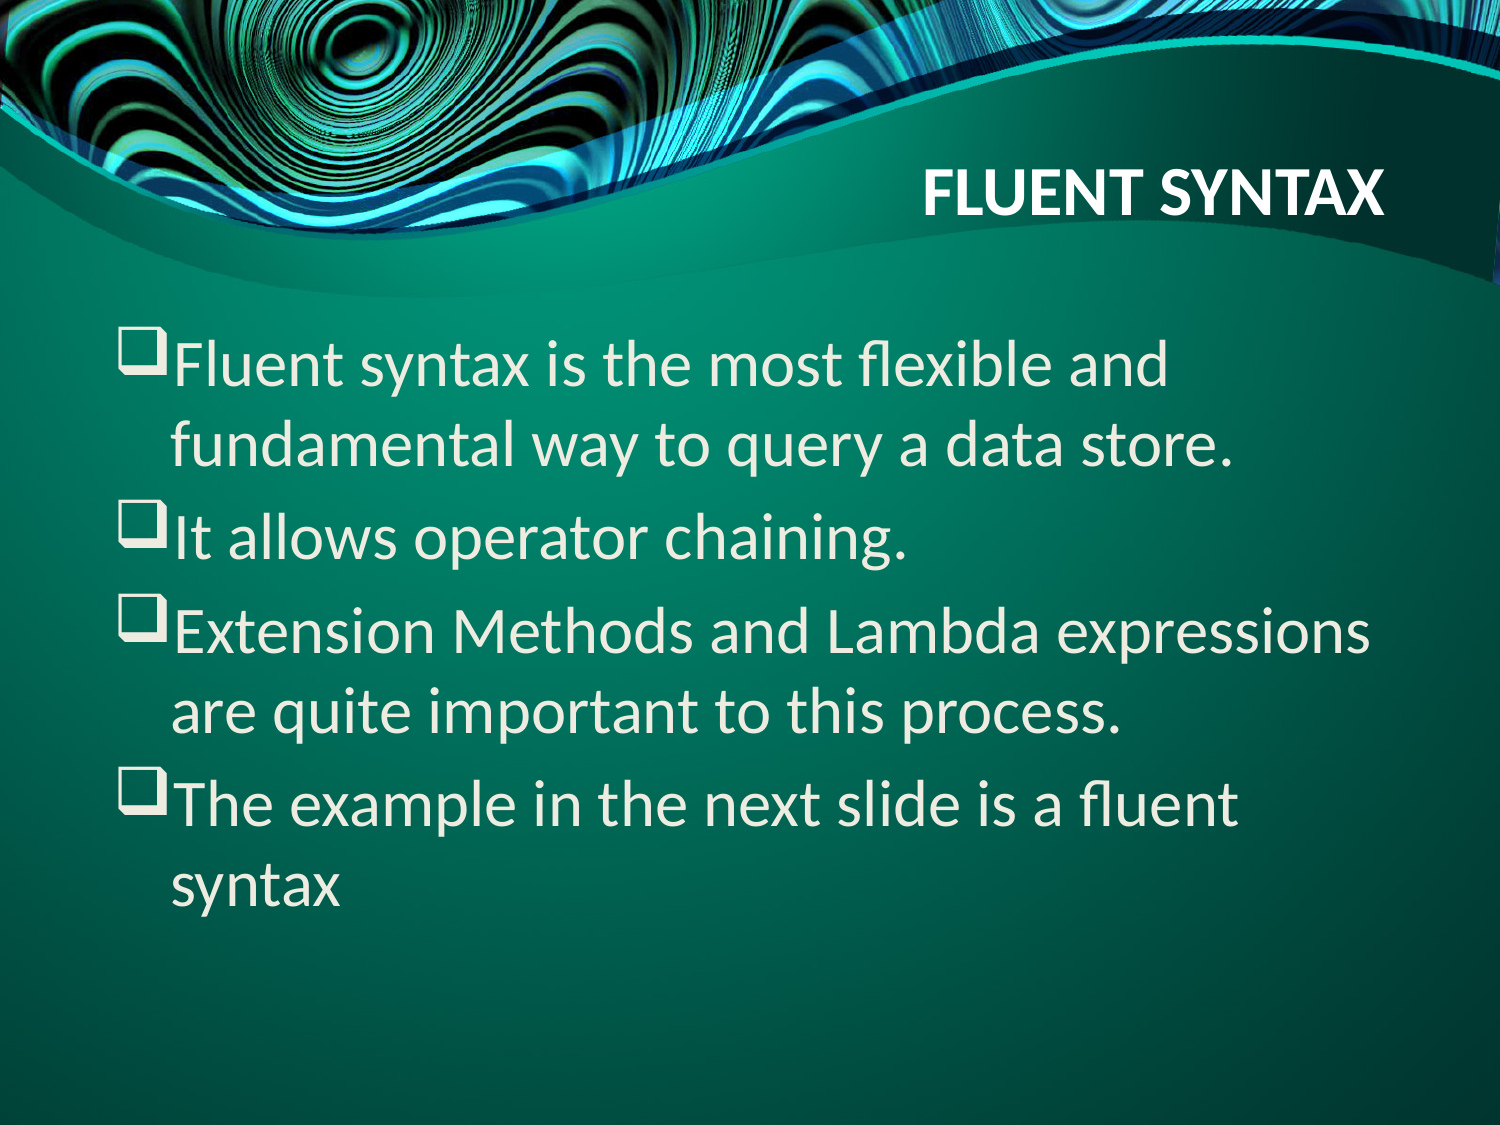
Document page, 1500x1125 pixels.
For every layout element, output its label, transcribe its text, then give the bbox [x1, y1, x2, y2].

title FLUENT SYNTAX [98, 136, 1402, 237]
list Fluent syntax is the most flexible and fundamental way to query a data store. It allows operator chaining. Extension Methods and Lambda expressions are quite important to this process. The example in the next slide is a fluent syntax [98, 311, 1402, 1039]
picture [0, 0, 1500, 1125]
